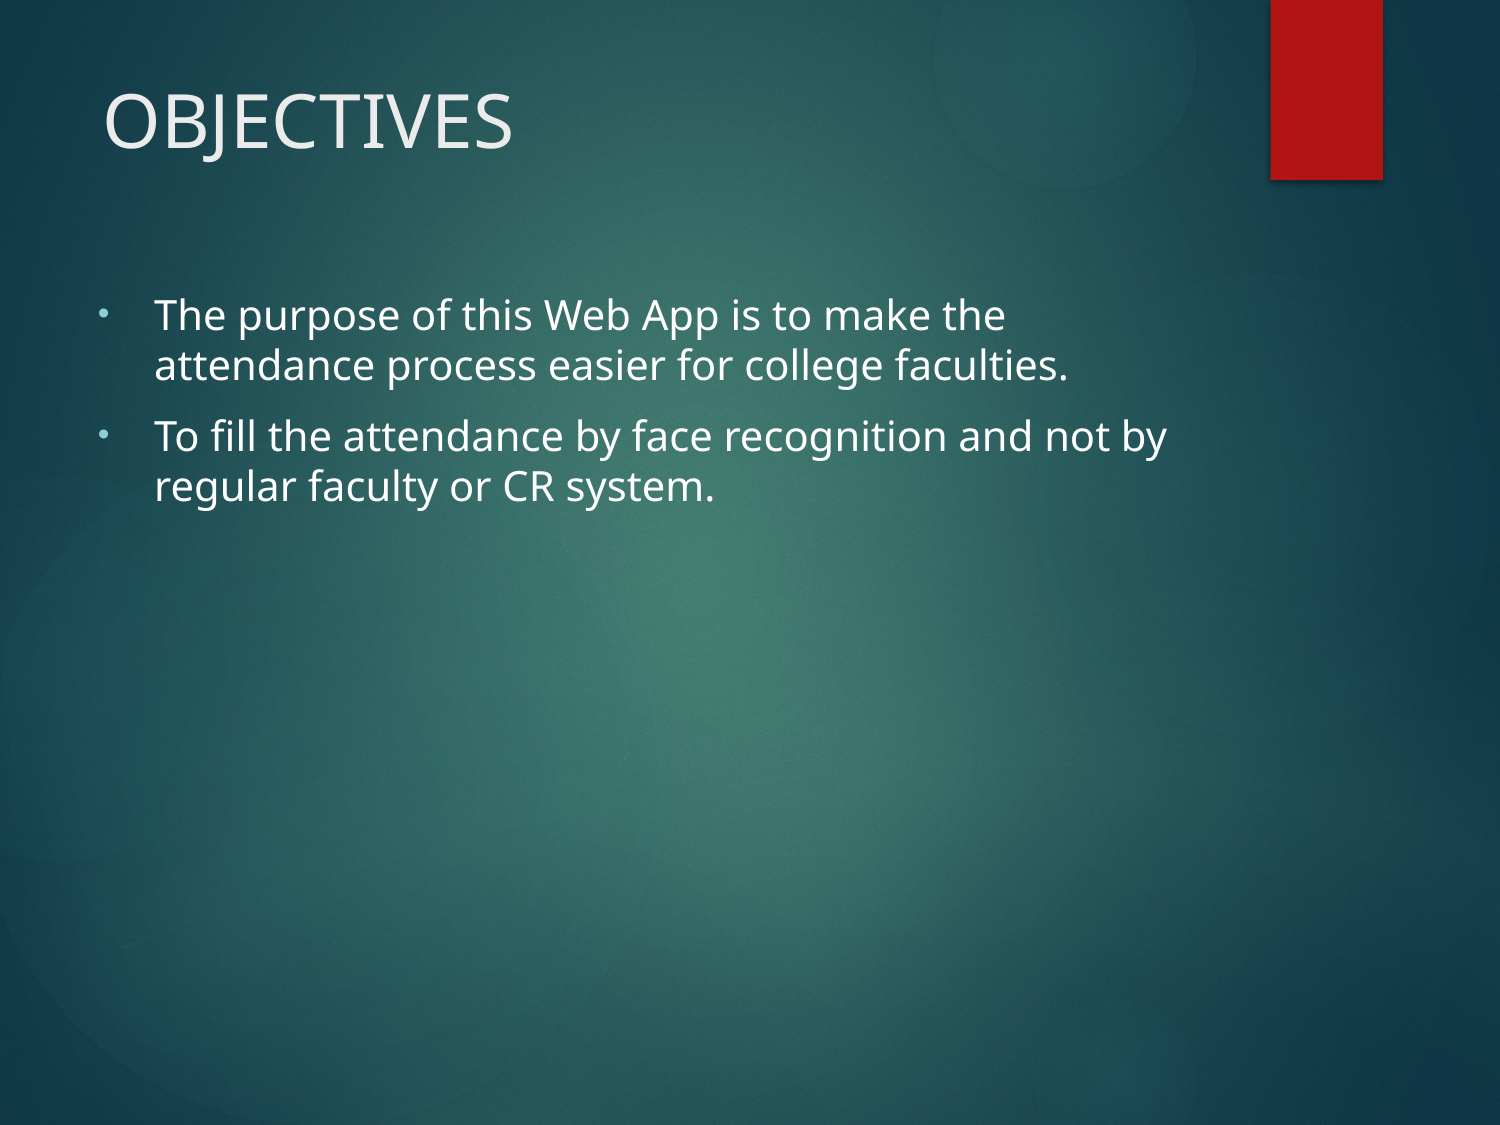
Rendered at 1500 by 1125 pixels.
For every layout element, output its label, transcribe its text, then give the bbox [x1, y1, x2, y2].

list The purpose of this Web App is to make the attendance process easier for college faculties. To fill the attendance by face recognition and not by regular faculty or CR system. [82, 224, 1204, 725]
title OBJECTIVES [87, 24, 715, 171]
